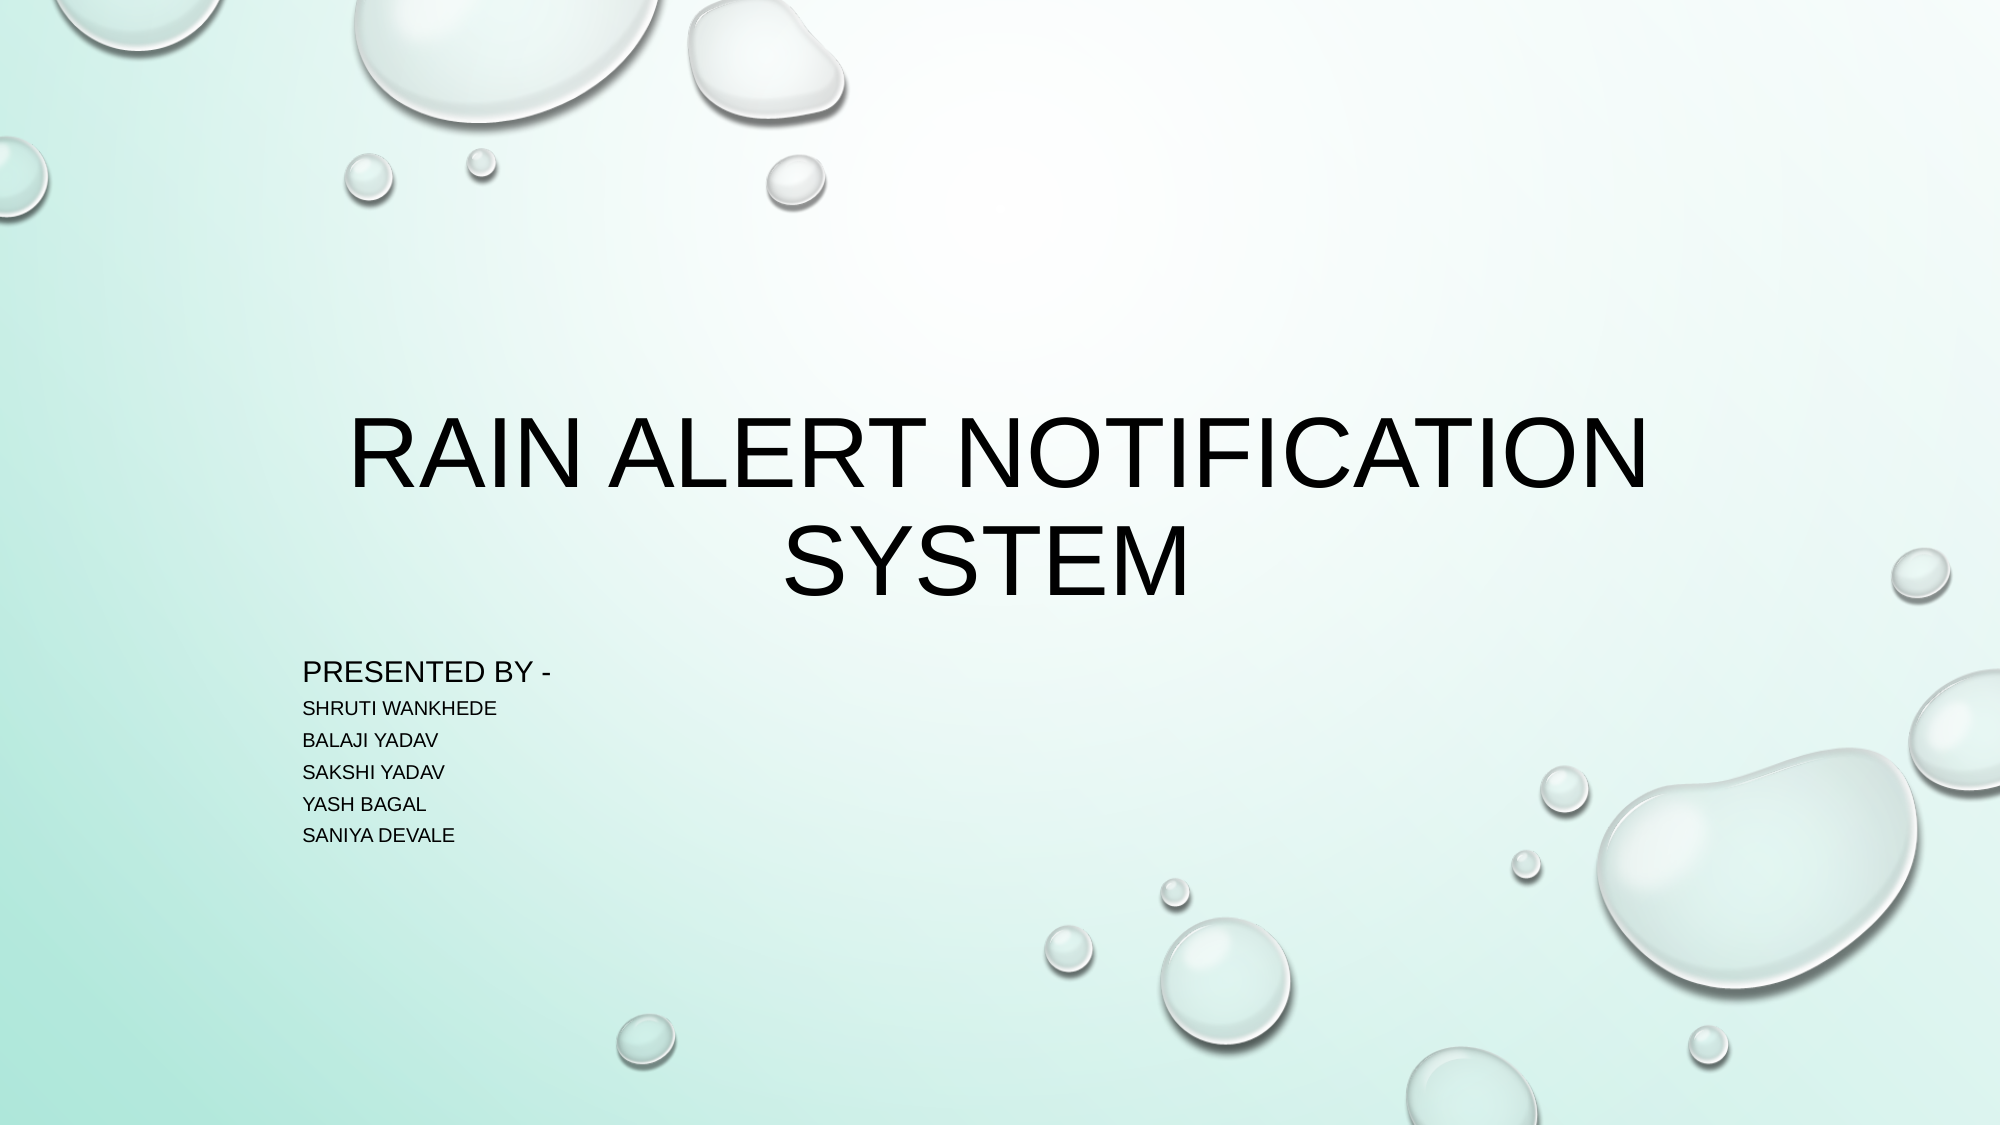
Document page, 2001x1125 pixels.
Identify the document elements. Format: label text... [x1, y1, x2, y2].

subtitle Presented by - Shruti Wankhede Balaji Yadav Sakshi Yadav Yash Bagal Saniya Devale [287, 637, 1713, 863]
title RAIN ALERT NOTIFICATION SYSTEM [287, 213, 1713, 625]
picture [0, 0, 2000, 1125]
